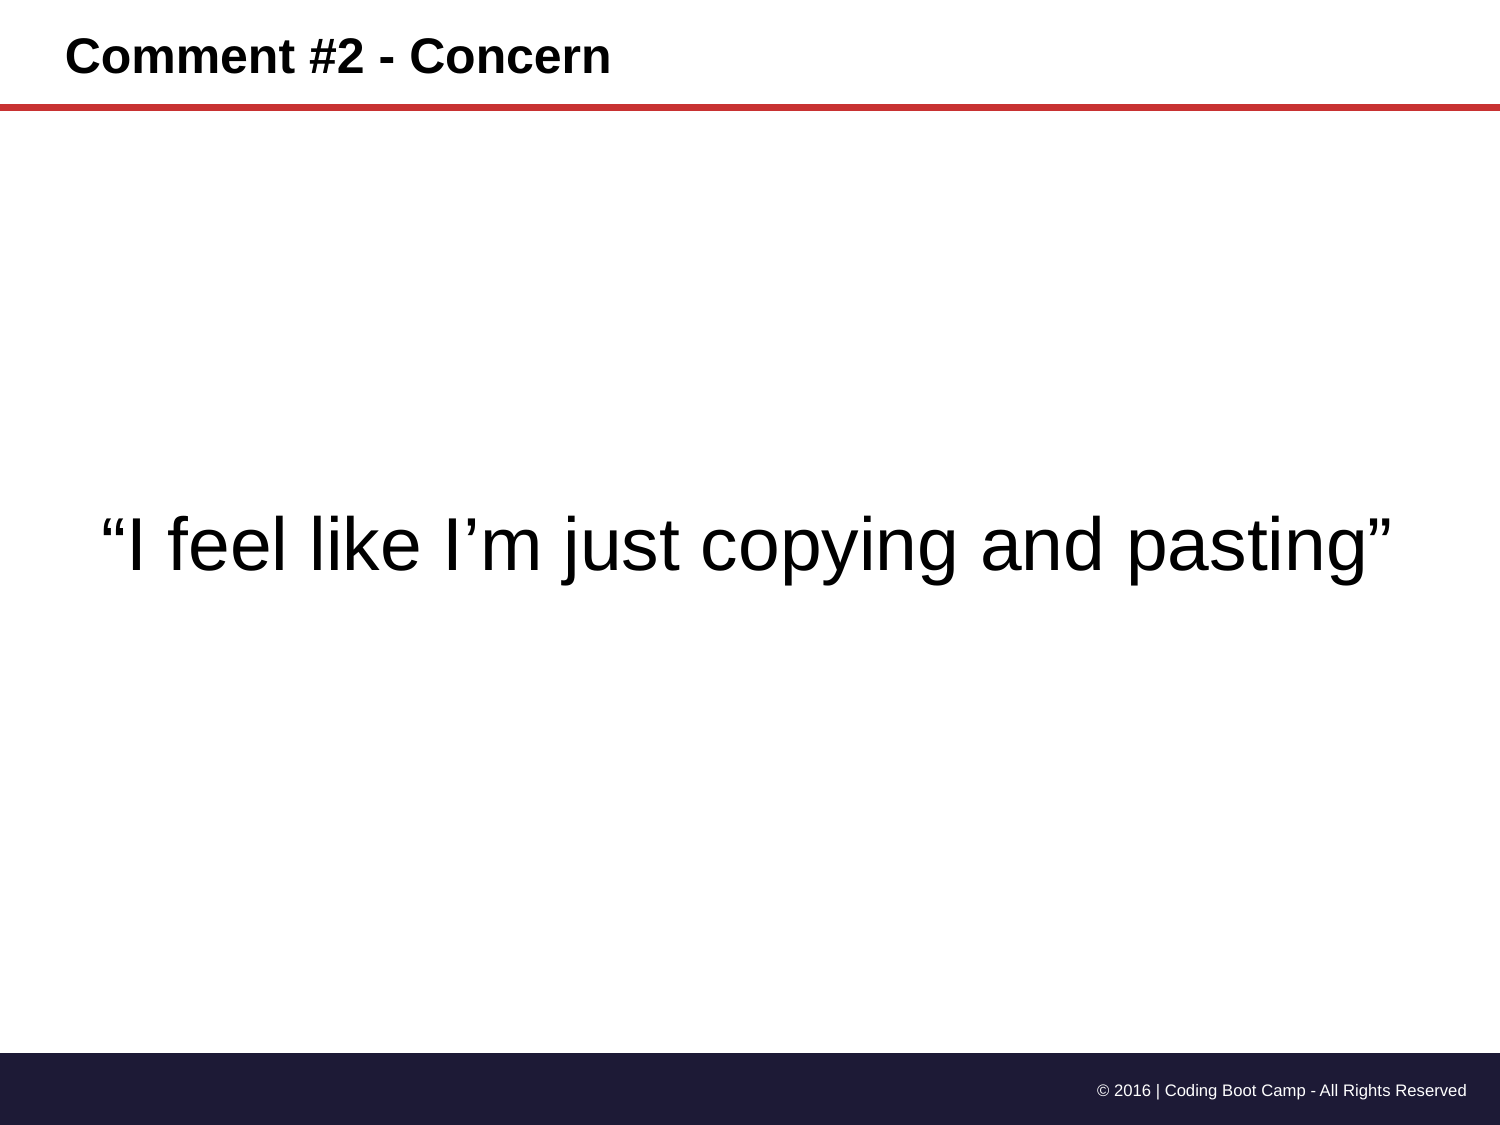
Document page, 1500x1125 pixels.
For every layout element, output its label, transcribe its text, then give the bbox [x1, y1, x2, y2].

text_box “I feel like I’m just copying and pasting” [72, 487, 1423, 611]
text_box Comment #2 - Concern [50, 16, 913, 91]
